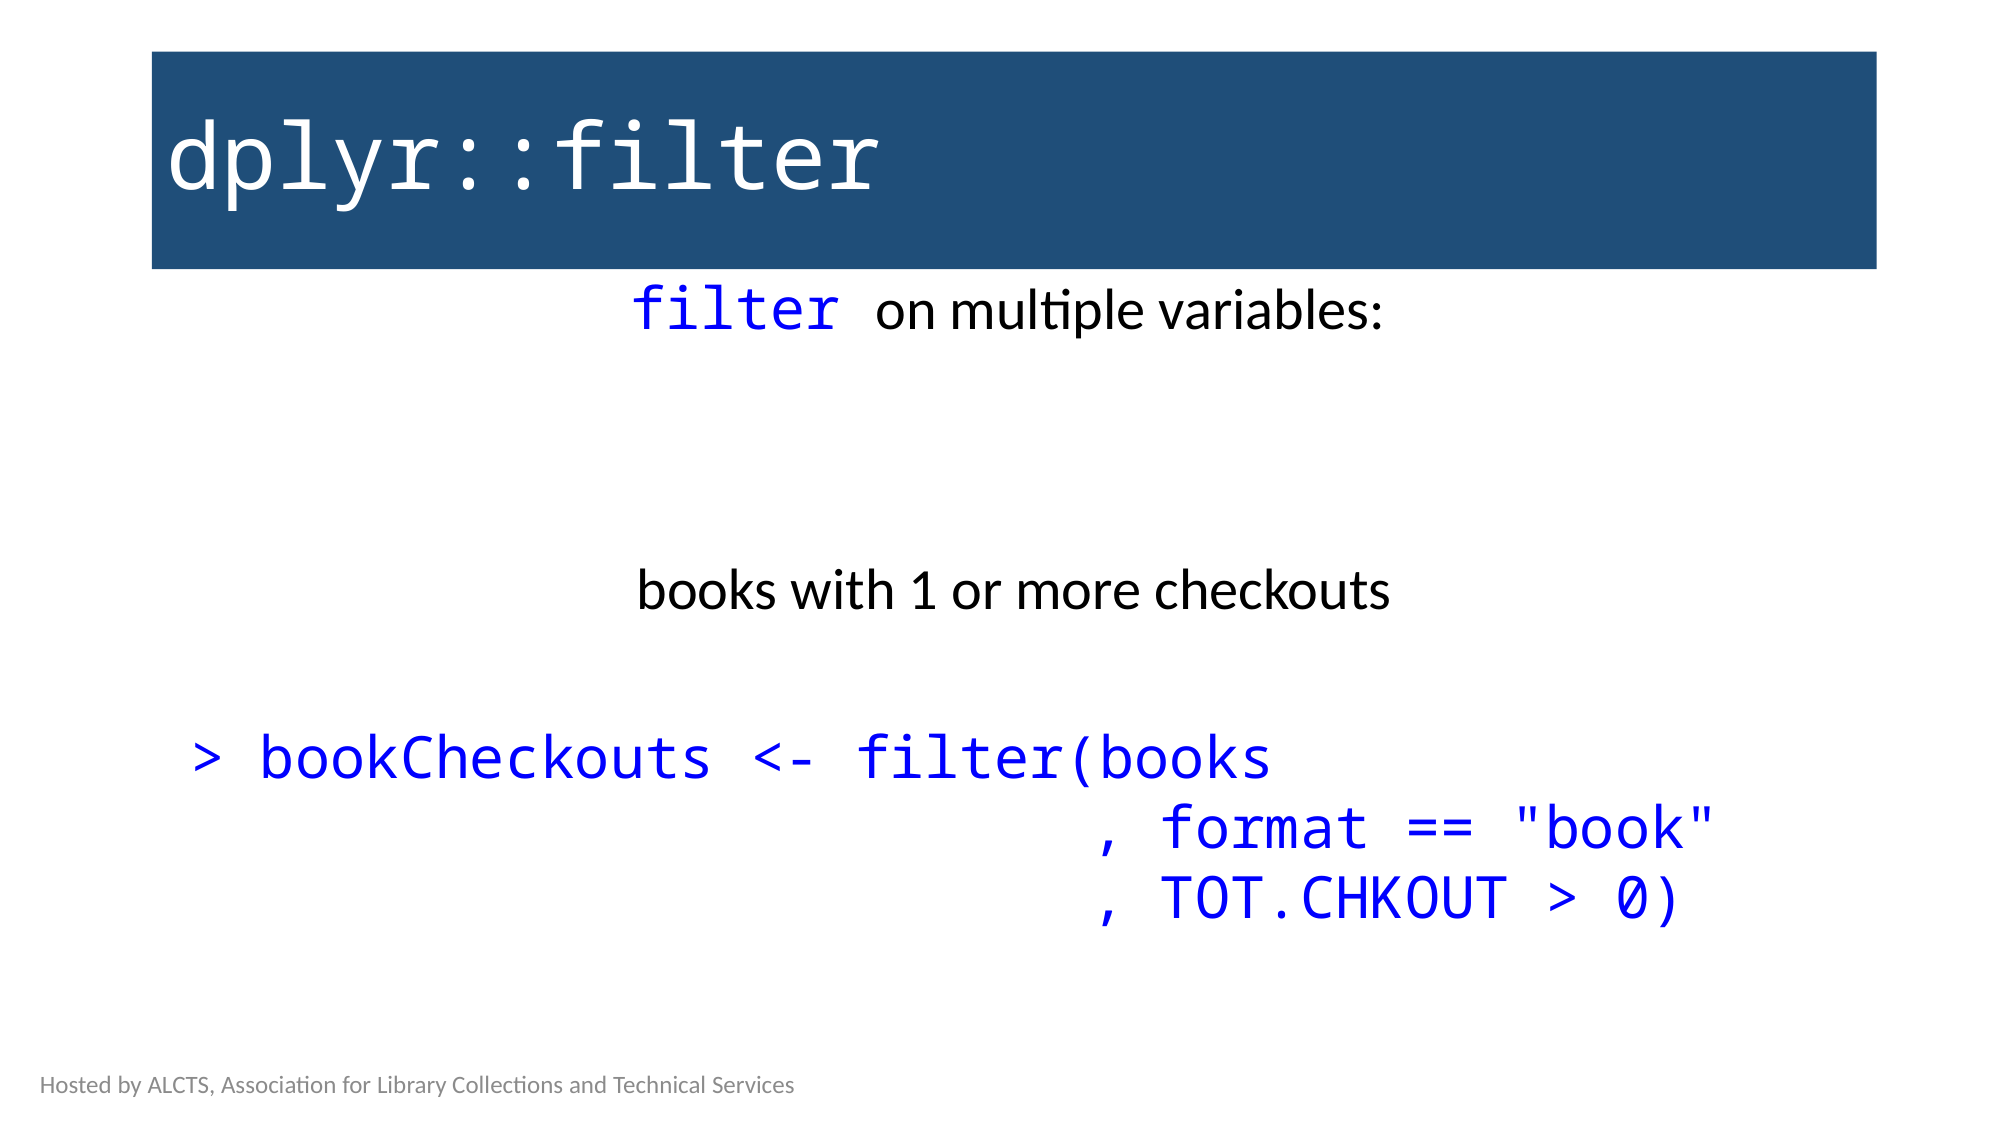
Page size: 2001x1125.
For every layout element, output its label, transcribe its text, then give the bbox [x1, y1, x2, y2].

footer Hosted by ALCTS, Association for Library Collections and Technical Services [24, 1053, 879, 1114]
title dplyr::filter [151, 51, 1877, 270]
text_box filter on multiple variables: books with 1 or more checkouts [151, 271, 1877, 762]
text_box > bookCheckouts <- filter(books , format == "book" , TOT.CHKOUT > 0) [175, 713, 1901, 938]
